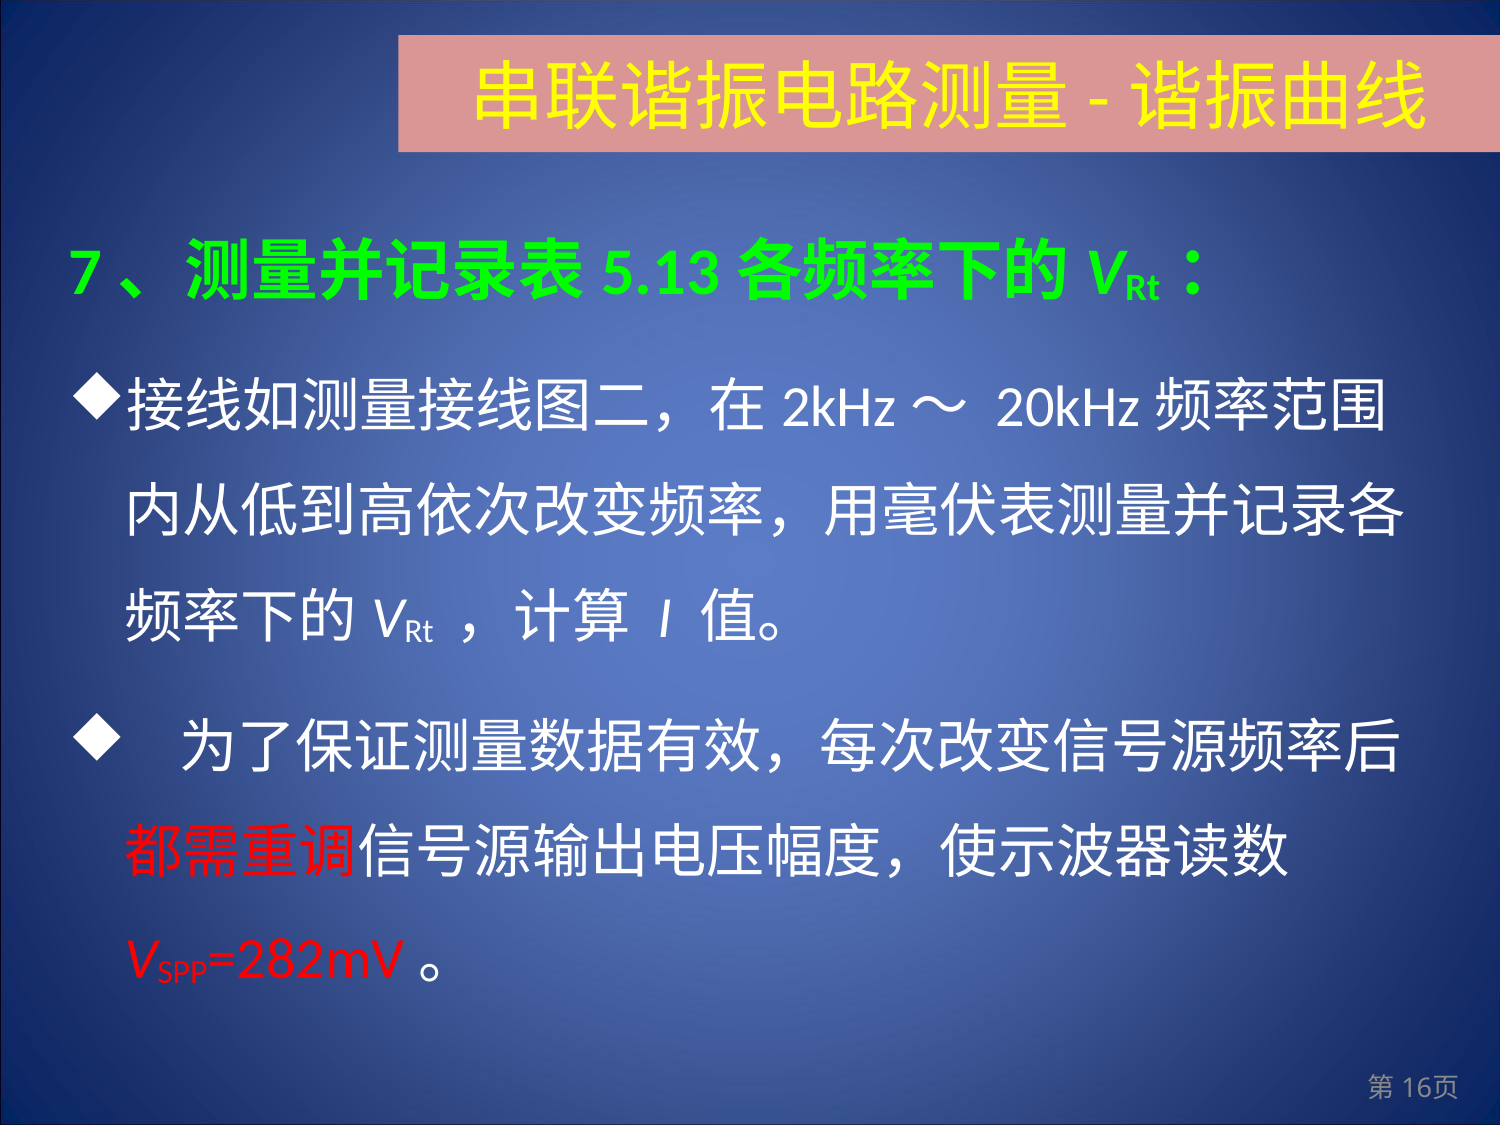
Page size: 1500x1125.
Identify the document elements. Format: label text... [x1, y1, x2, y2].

title 串联谐振电路测量-谐振曲线 [398, 35, 1500, 153]
picture [0, 0, 1500, 1125]
list 7、测量并记录表5.13各频率下的VRt： 接线如测量接线图二，在2kHz～ 20kHz频率范围内从低到高依次改变频率，用毫伏表测量并记录各频率下的VRt ，计算 I 值。 为了保证测量数据有效，每次改变信号源频率后都需重调信号源输出电压幅度，使示波器读数VSPP=282mV。 [53, 219, 1424, 1024]
